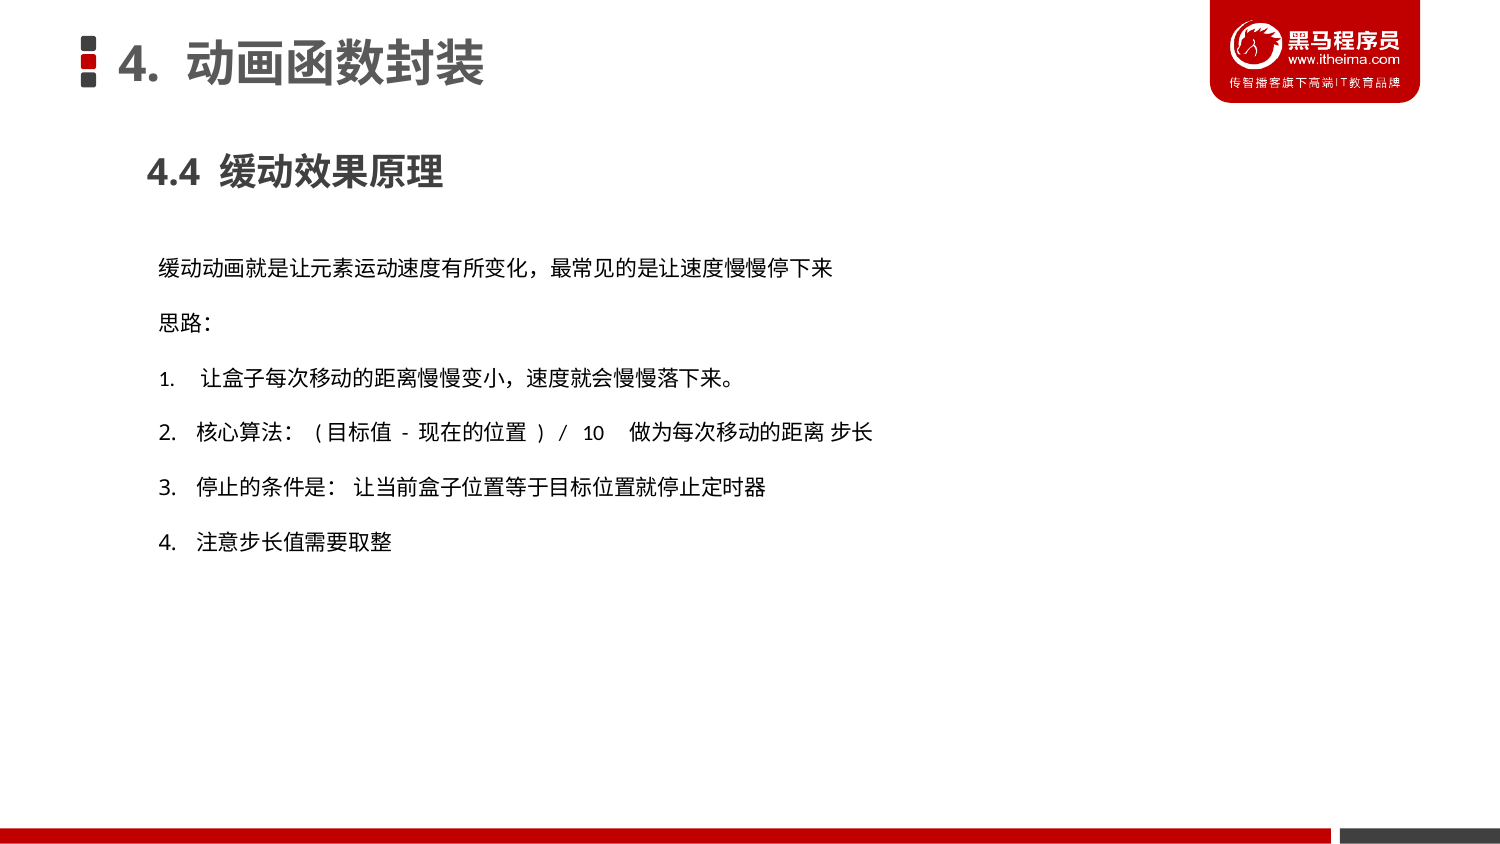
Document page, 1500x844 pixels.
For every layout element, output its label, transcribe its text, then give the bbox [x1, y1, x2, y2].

picture [1211, 11, 1419, 97]
list 4.4 缓动效果原理 [132, 145, 1202, 235]
title 4. 动画函数封装 [103, 0, 1209, 130]
text_box 缓动动画就是让元素运动速度有所变化，最常见的是让速度慢慢停下来 思路： 1. 让盒子每次移动的距离慢慢变小，速度就会慢慢落下来。 核心算法： (目标值 - 现在的位置 ) / 10 做为每次移动的距离 步长 停止的条件是： 让当前盒子位置等于目标位置就停止定时器 注意步长值需要取整 [143, 234, 1209, 643]
